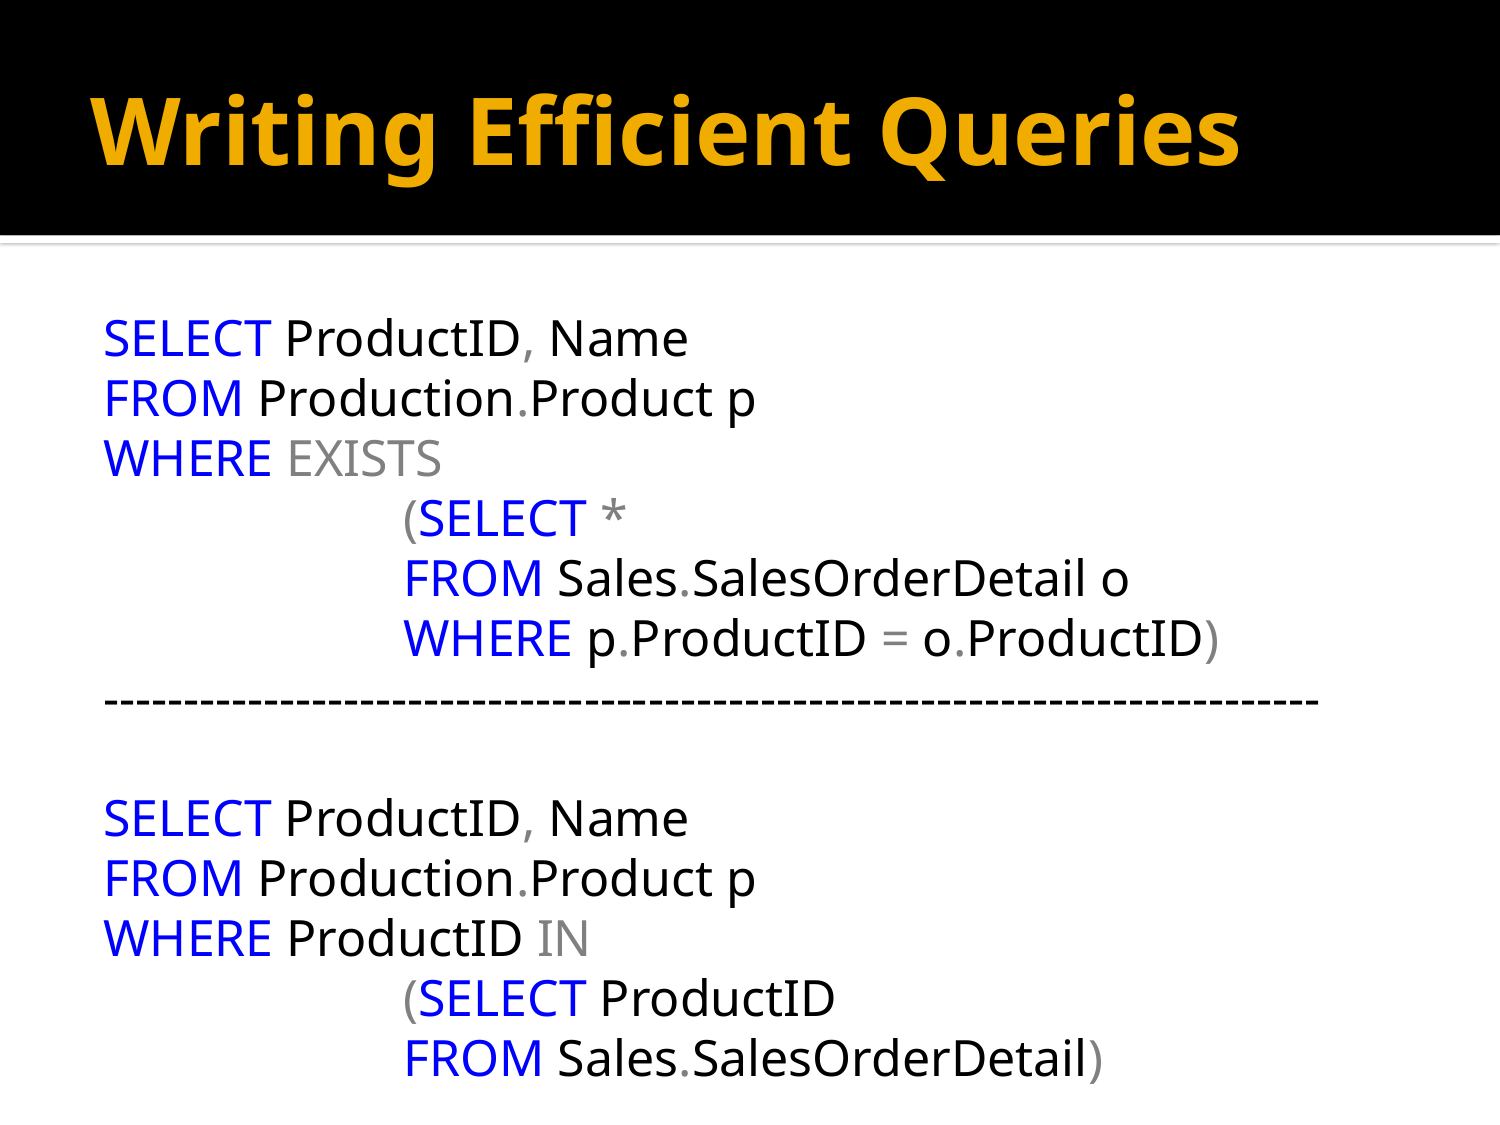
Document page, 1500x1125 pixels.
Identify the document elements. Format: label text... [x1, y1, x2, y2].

list SELECT ProductID, Name FROM Production.Product p WHERE EXISTS (SELECT * FROM Sales.SalesOrderDetail o WHERE p.ProductID = o.ProductID) ---------------------------------------------------------------------------- SELECT ProductID, Name FROM Production.Product p WHERE ProductID IN (SELECT ProductID FROM Sales.SalesOrderDetail) [75, 291, 1425, 1050]
title Writing Efficient Queries [75, 25, 1425, 231]
